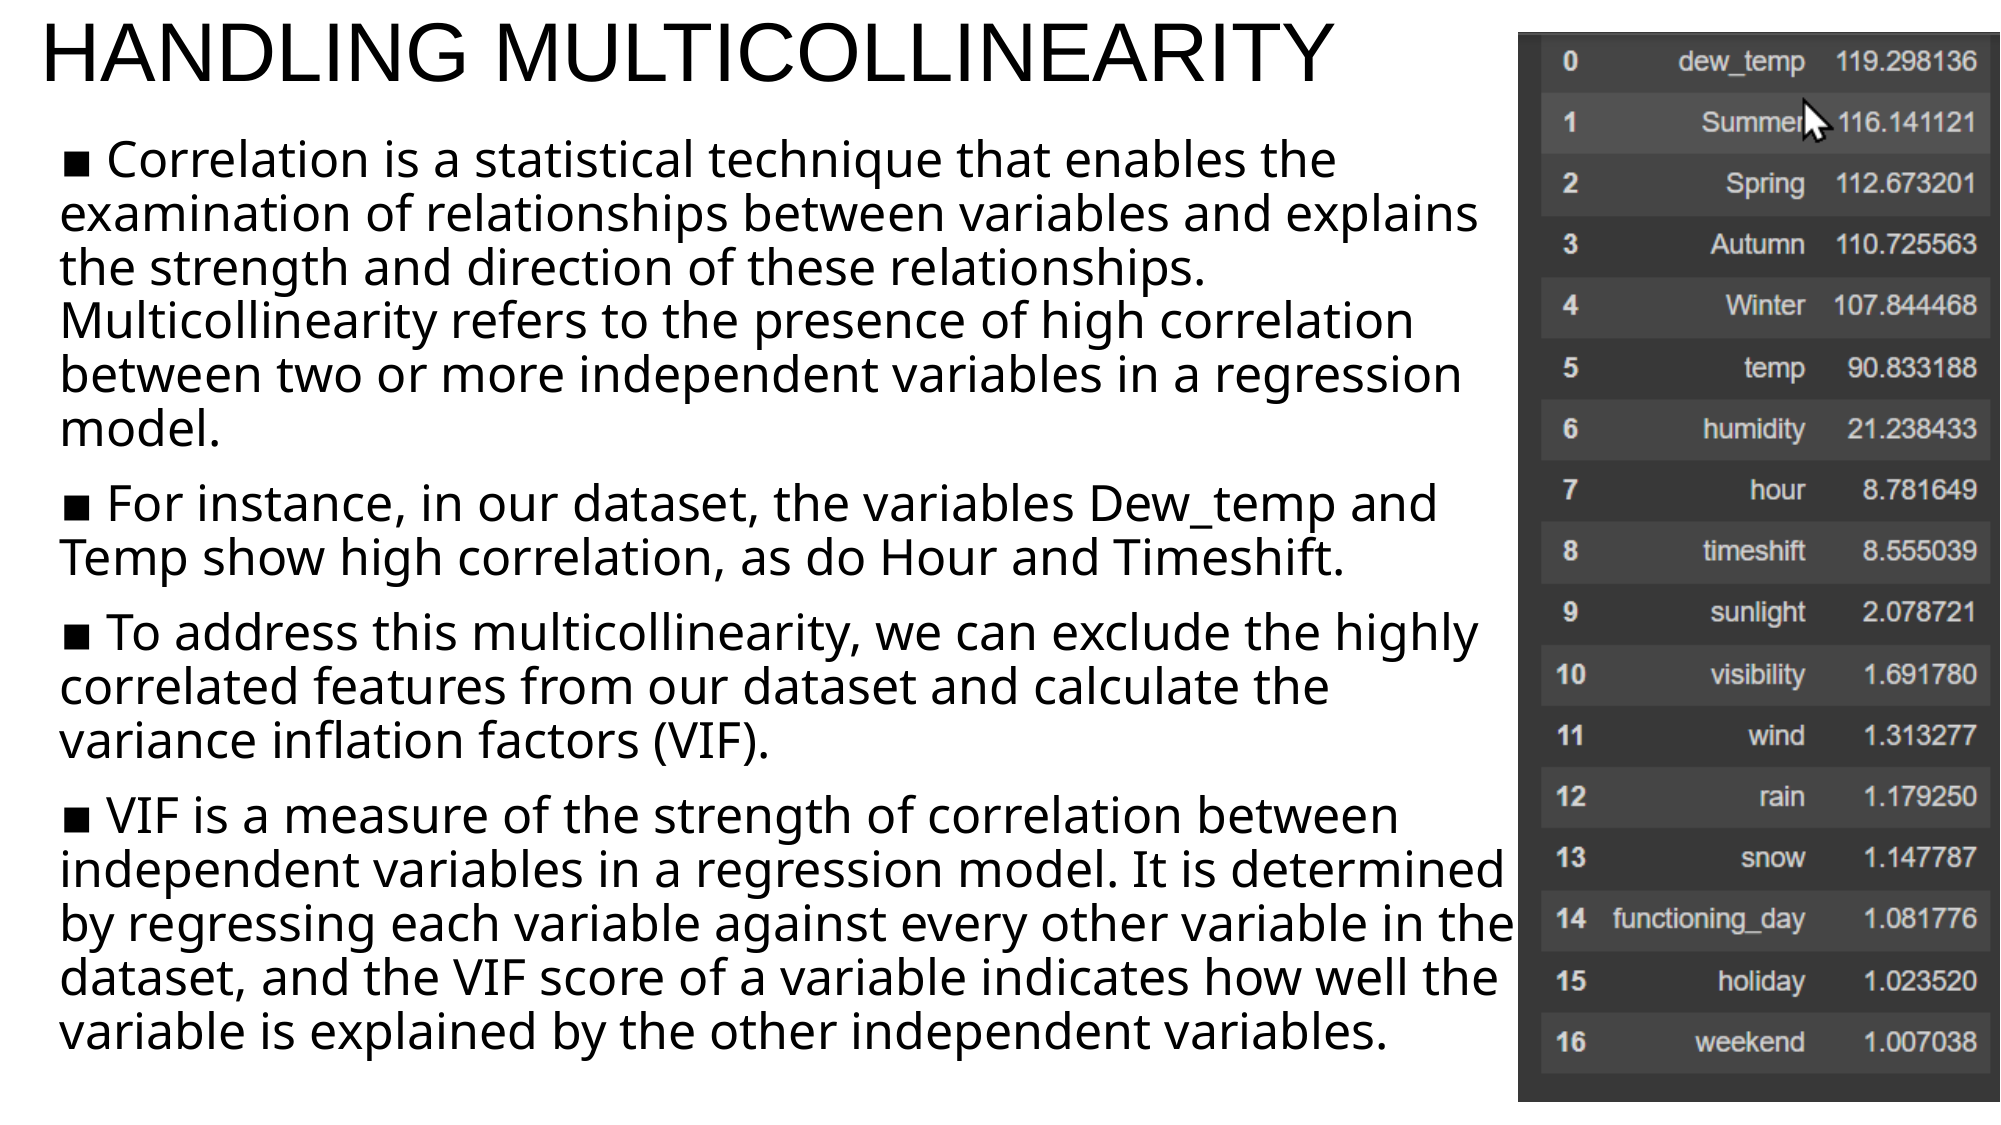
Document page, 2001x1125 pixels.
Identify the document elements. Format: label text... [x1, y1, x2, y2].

title HANDLING MULTICOLLINEARITY [0, 0, 1440, 392]
subtitle ▪ Correlation is a statistical technique that enables the examination of relationships between variables and explains the strength and direction of these relationships. Multicollinearity refers to the presence of high correlation between two or more independent variables in a regression model. ▪ For instance, in our dataset, the variables Dew_temp and Temp show high correlation, as do Hour and Timeshift. ▪ To address this multicollinearity, we can exclude the highly correlated features from our dataset and calculate the variance inflation factors (VIF). ▪ VIF is a measure of the strength of correlation between independent variables in a regression model. It is determined by regressing each variable against every other variable in the dataset, and the VIF score of a variable indicates how well the variable is explained by the other independent variables. [44, 126, 1518, 1093]
picture [1518, 32, 2000, 1102]
